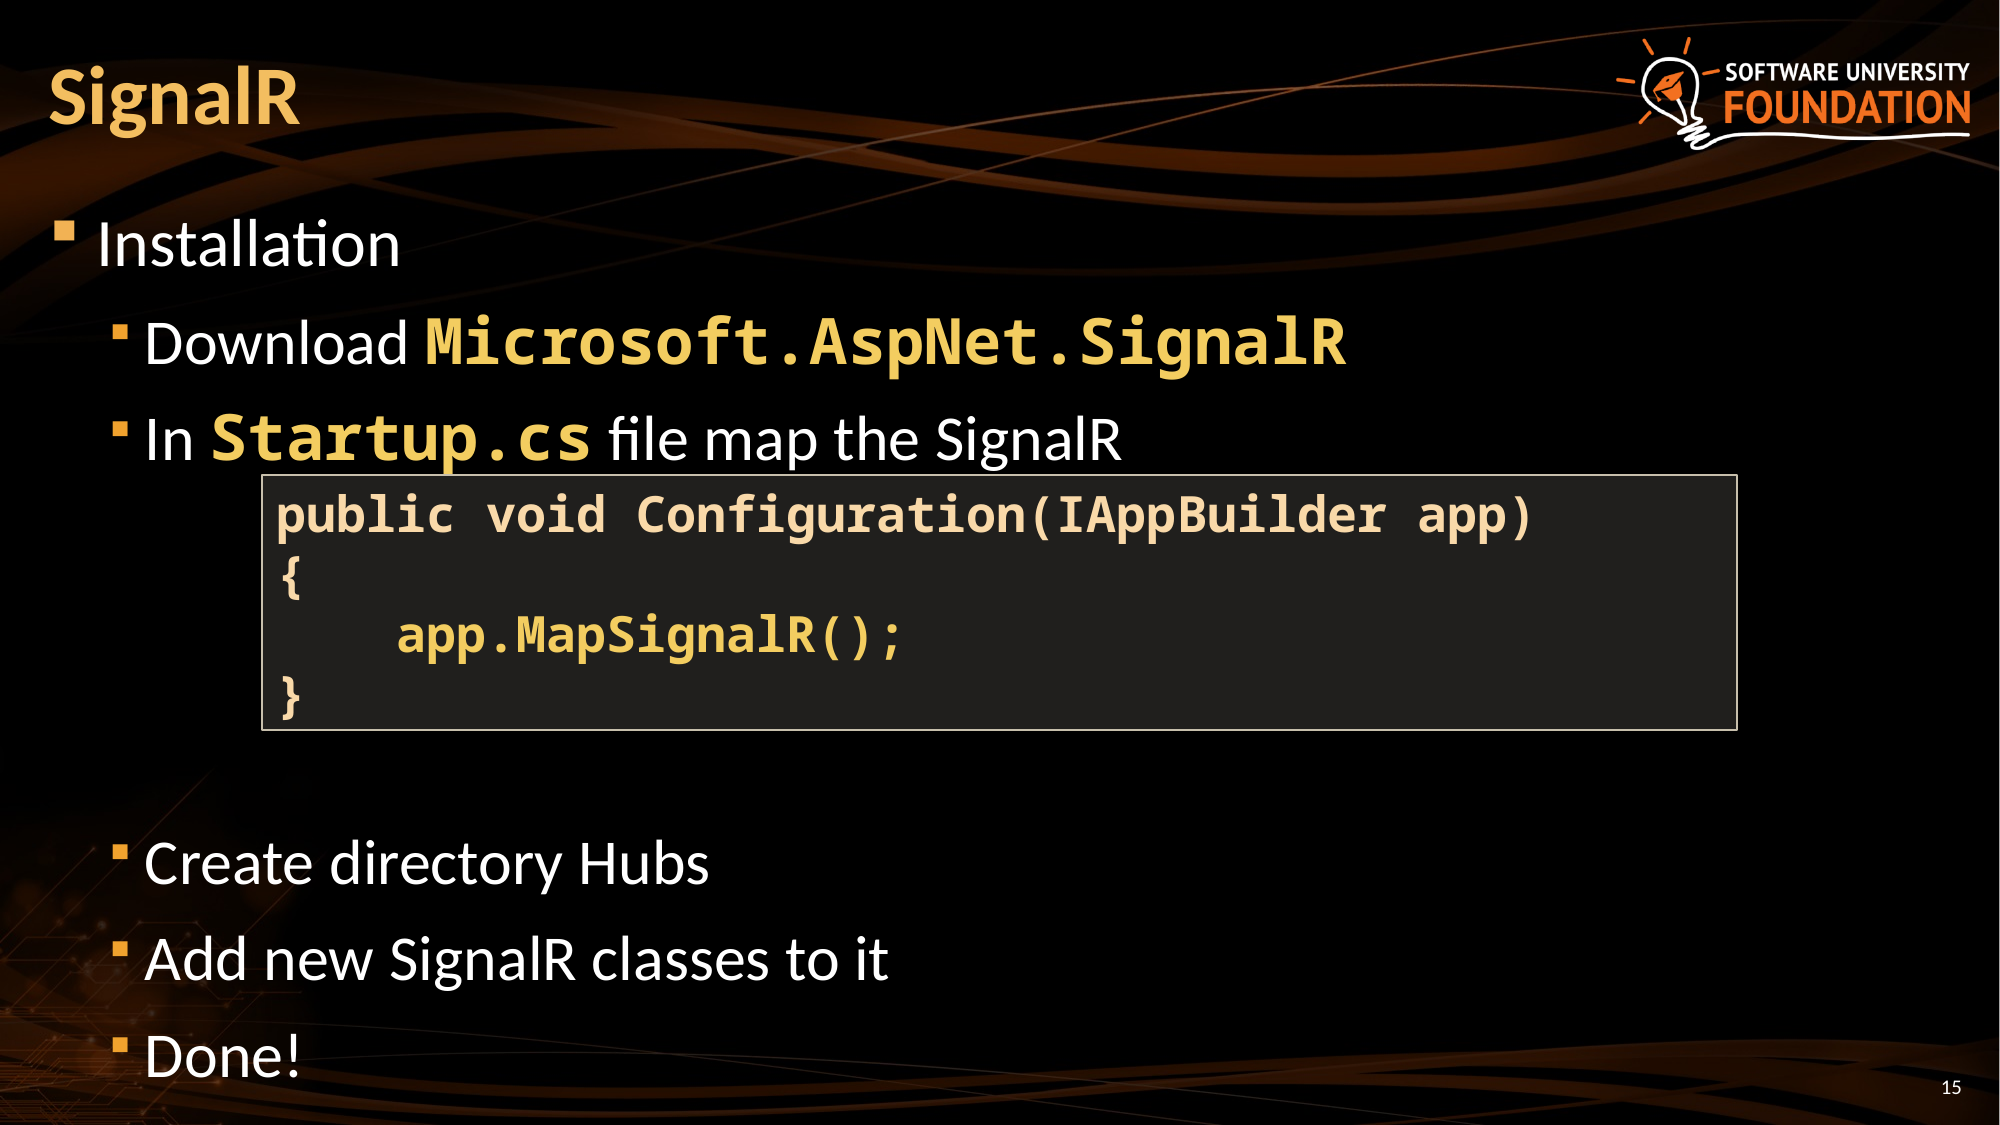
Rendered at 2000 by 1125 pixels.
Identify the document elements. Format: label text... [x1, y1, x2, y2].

title SignalR [30, 6, 1602, 189]
picture [0, 0, 2000, 1125]
list Installation Download Microsoft.AspNet.SignalR In Startup.cs file map the SignalR Create directory Hubs Add new SignalR classes to it Done! [31, 188, 1968, 1103]
text_box public void Configuration(IAppBuilder app) { app.MapSignalR(); } [261, 474, 1737, 730]
